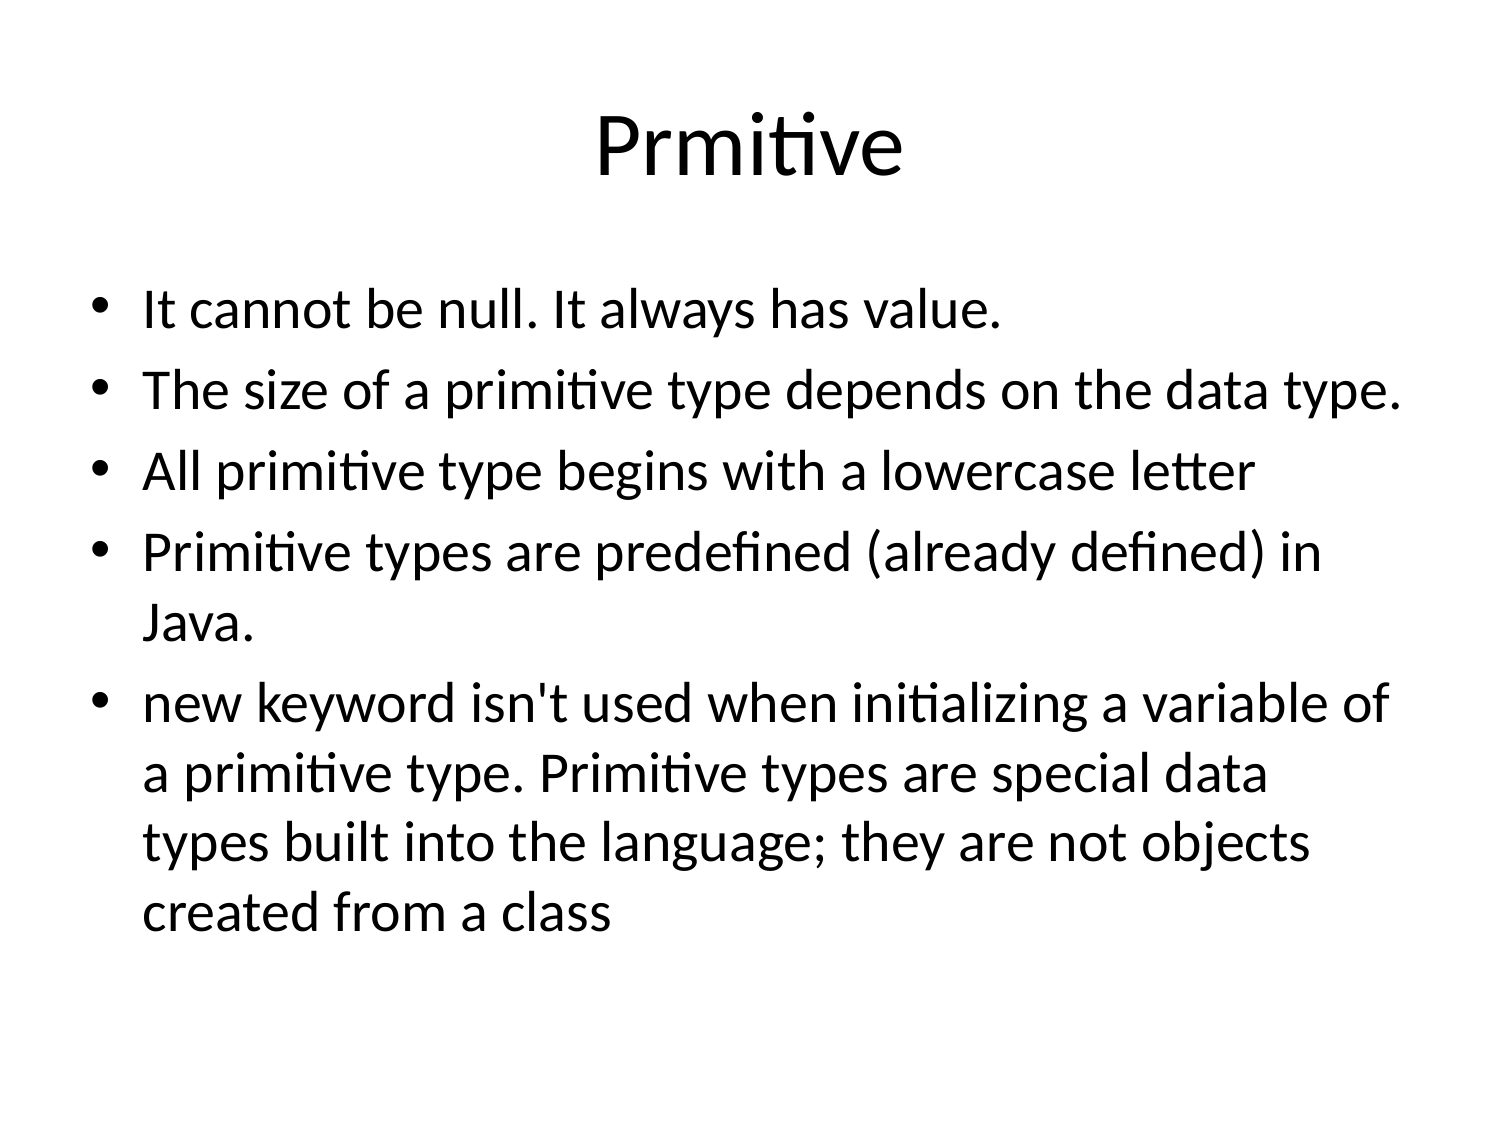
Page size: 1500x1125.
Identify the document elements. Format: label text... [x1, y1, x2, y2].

list It cannot be null. It always has value. The size of a primitive type depends on the data type. All primitive type begins with a lowercase letter Primitive types are predefined (already defined) in Java. new keyword isn't used when initializing a variable of a primitive type. Primitive types are special data types built into the language; they are not objects created from a class [75, 262, 1425, 1005]
title Prmitive [75, 45, 1425, 233]
